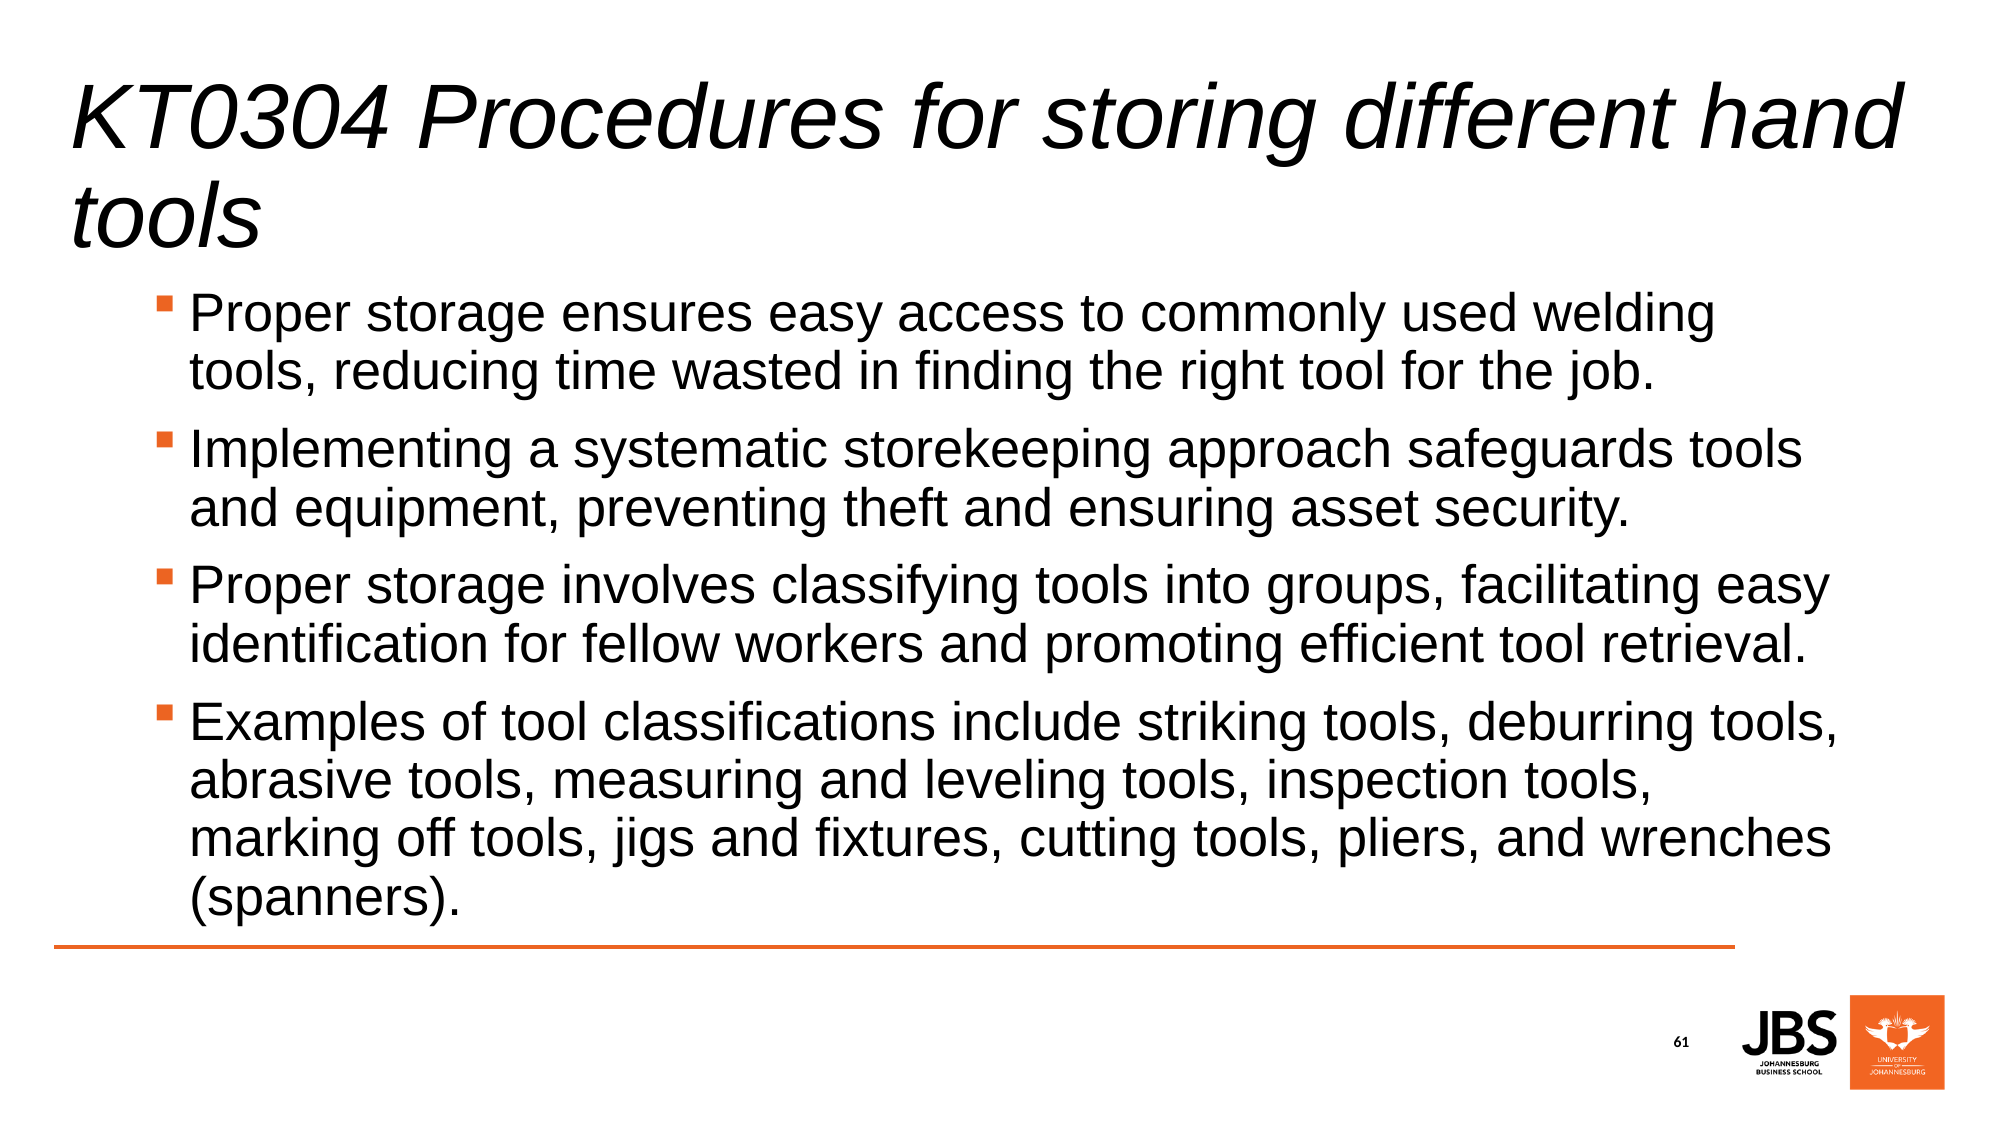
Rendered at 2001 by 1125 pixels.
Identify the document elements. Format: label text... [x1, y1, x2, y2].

list Proper storage ensures easy access to commonly used welding tools, reducing time wasted in finding the right tool for the job. Implementing a systematic storekeeping approach safeguards tools and equipment, preventing theft and ensuring asset security. Proper storage involves classifying tools into groups, facilitating easy identification for fellow workers and promoting efficient tool retrieval. Examples of tool classifications include striking tools, deburring tools, abrasive tools, measuring and leveling tools, inspection tools, marking off tools, jigs and fixtures, cutting tools, pliers, and wrenches (spanners). [137, 277, 1863, 992]
title KT0304 Procedures for storing different hand tools [55, 59, 1958, 278]
picture [1728, 981, 1958, 1103]
